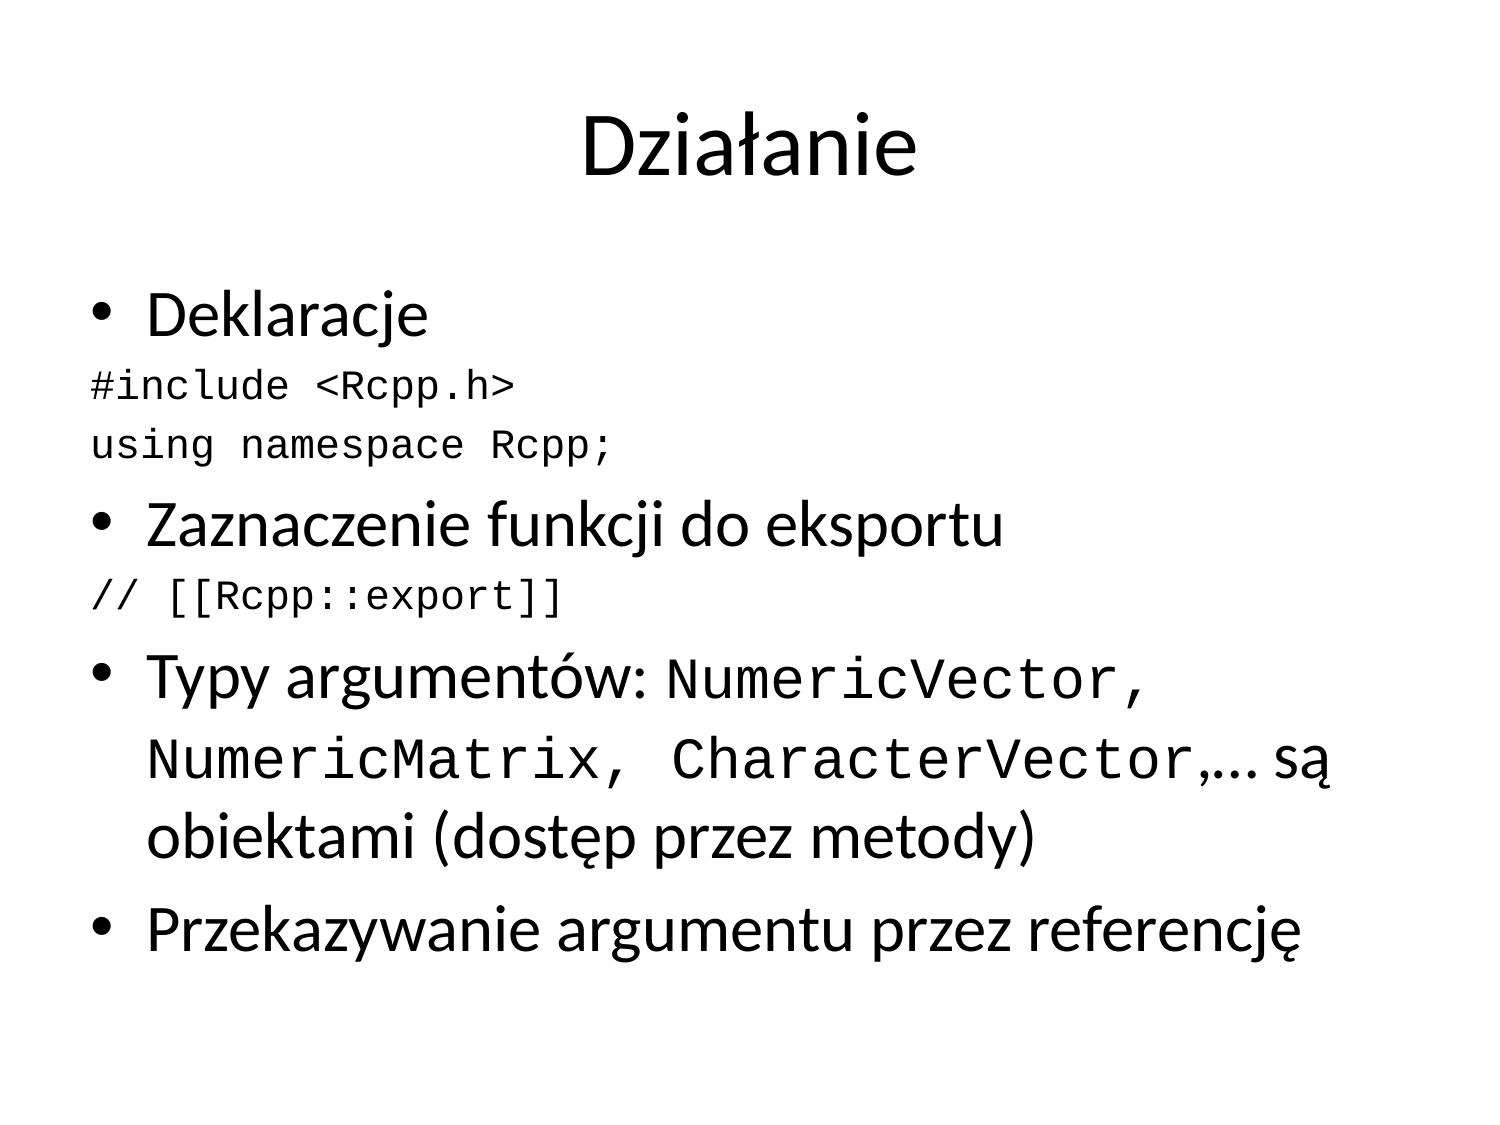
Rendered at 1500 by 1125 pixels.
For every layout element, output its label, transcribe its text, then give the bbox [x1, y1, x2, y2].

list Deklaracje #include <Rcpp.h> using namespace Rcpp; Zaznaczenie funkcji do eksportu // [[Rcpp::export]] Typy argumentów: NumericVector, NumericMatrix, CharacterVector,… są obiektami (dostęp przez metody) Przekazywanie argumentu przez referencję [75, 262, 1425, 1005]
title Działanie [75, 45, 1425, 233]
